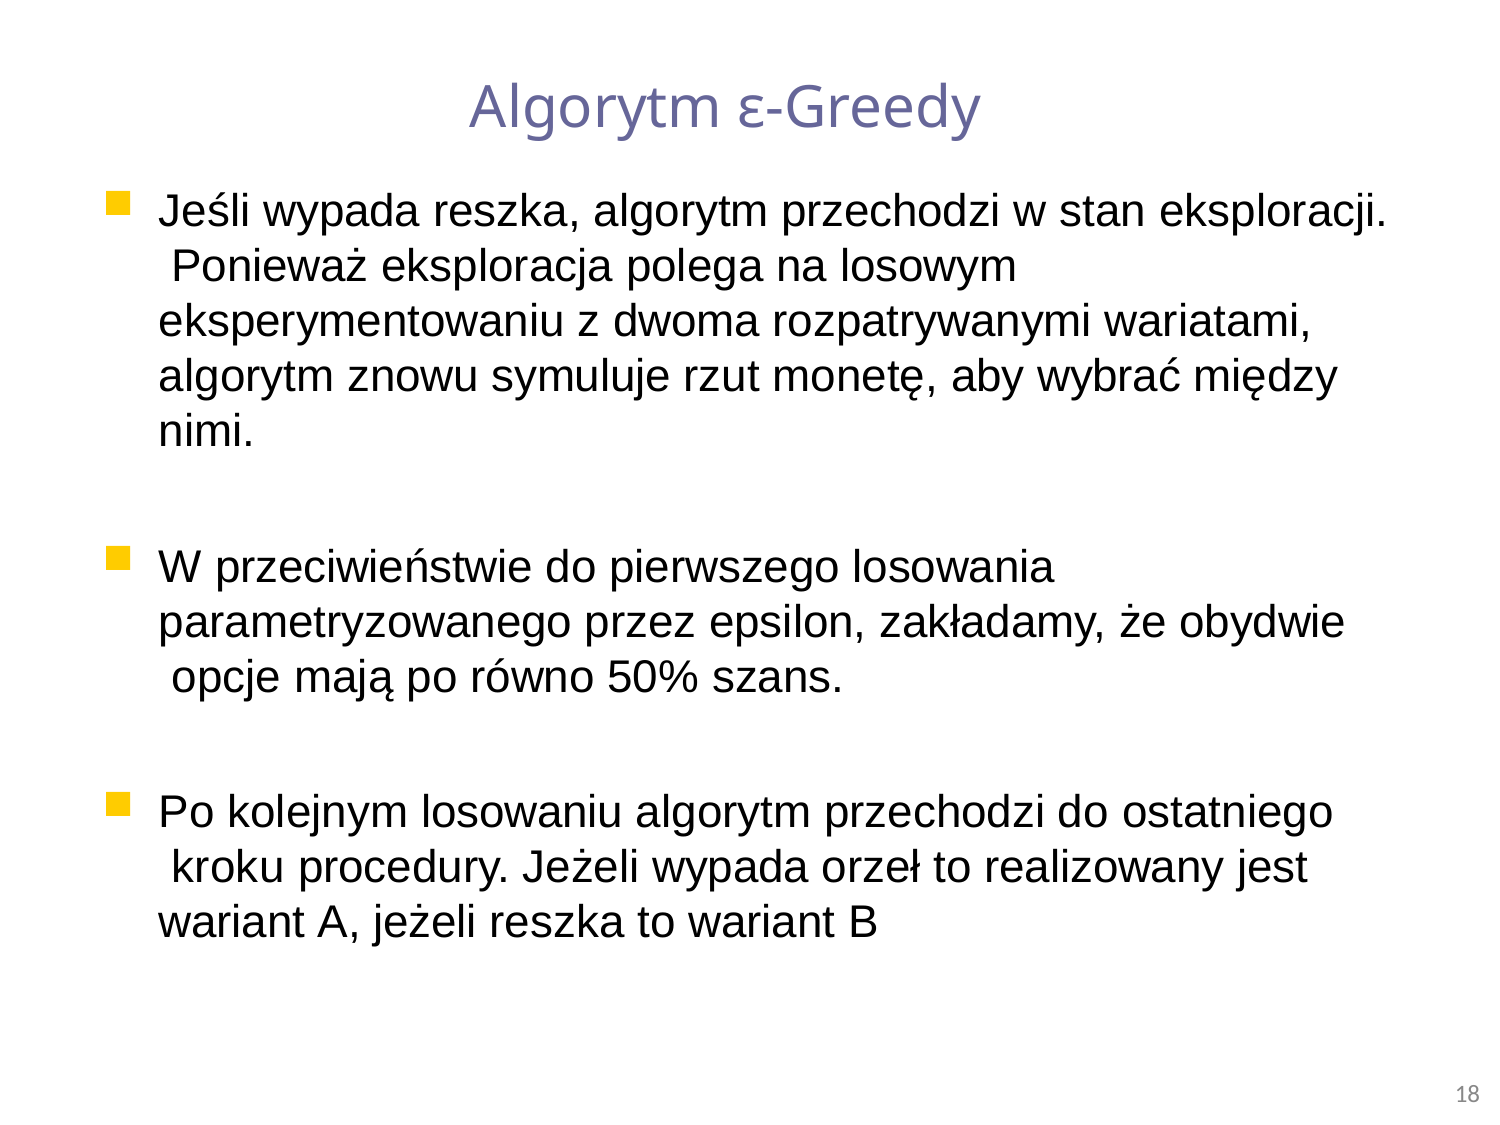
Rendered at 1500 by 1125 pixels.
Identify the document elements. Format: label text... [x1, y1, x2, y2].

title Algorytm ε-Greedy [467, 66, 1059, 178]
text_box Jeśli wypada reszka, algorytm przechodzi w stan eksploracji. Ponieważ eksploracja polega na losowym eksperymentowaniu z dwoma rozpatrywanymi wariatami, algorytm znowu symuluje rzut monetę, aby wybrać między nimi. W przeciwieństwie do pierwszego losowania parametryzowanego przez epsilon, zakładamy, że obydwie opcje mają po równo 50% szans. Po kolejnym losowaniu algorytm przechodzi do ostatniego kroku procedury. Jeżeli wypada orzeł to realizowany jest wariant A, jeżeli reszka to wariant B [100, 178, 1396, 947]
slide_number 18 [1448, 1077, 1487, 1125]
